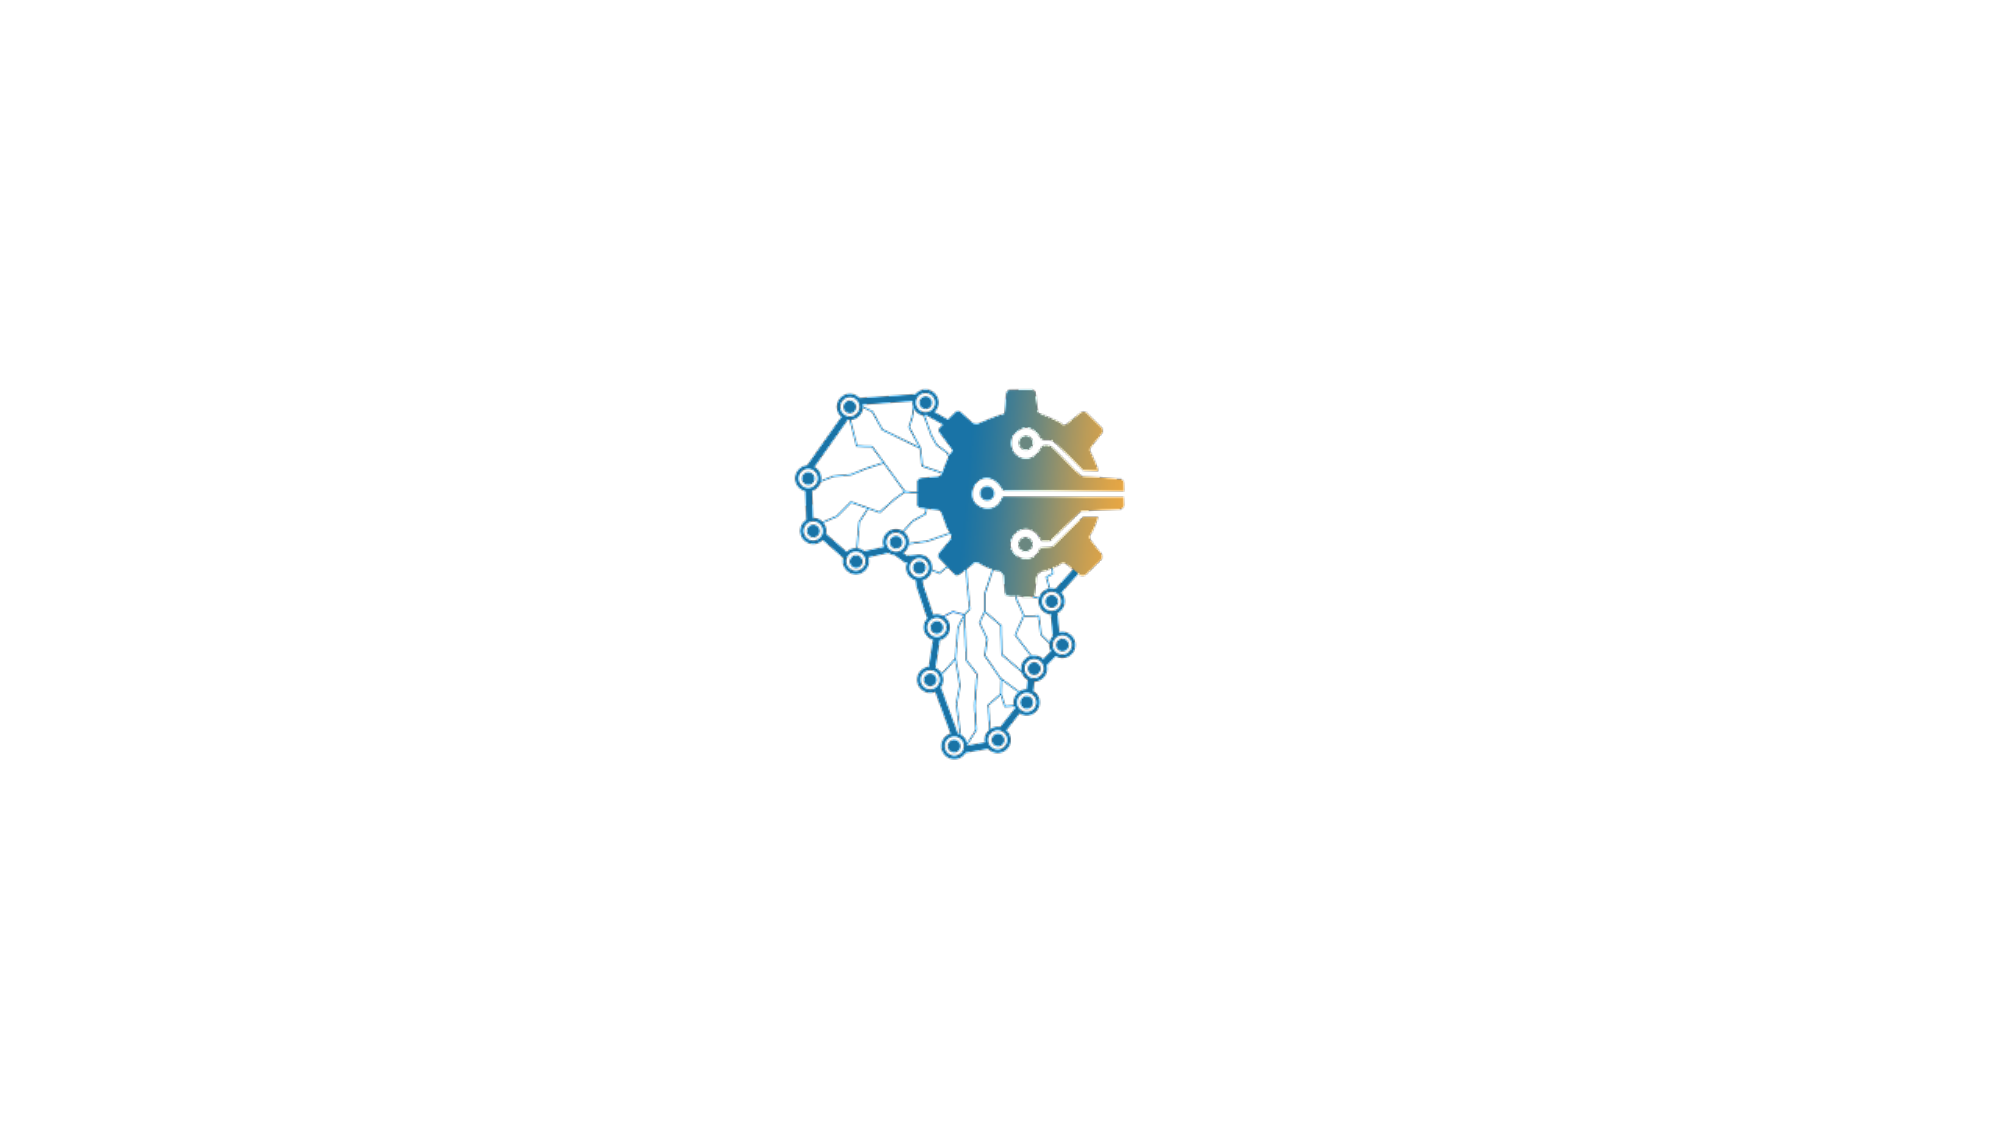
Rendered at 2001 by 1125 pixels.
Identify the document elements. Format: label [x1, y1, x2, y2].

picture [599, 279, 1400, 846]
